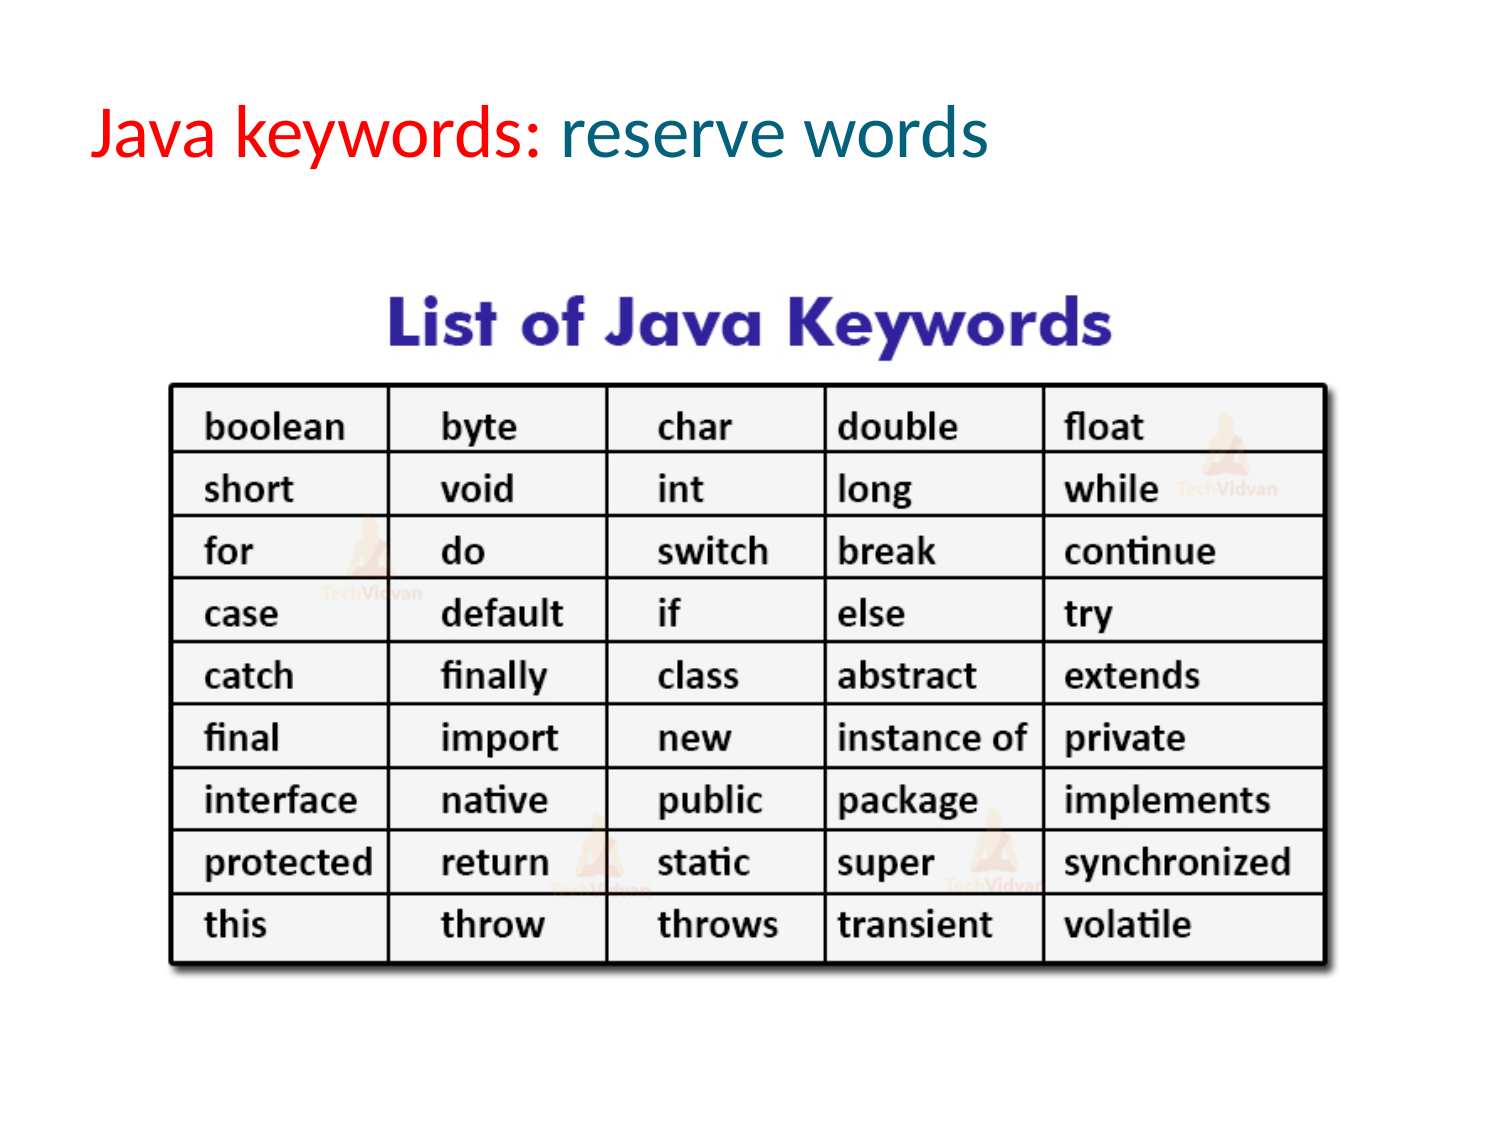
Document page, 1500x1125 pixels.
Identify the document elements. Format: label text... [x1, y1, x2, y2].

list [119, 262, 1381, 1006]
title Java keywords: reserve words [75, 45, 1425, 233]
